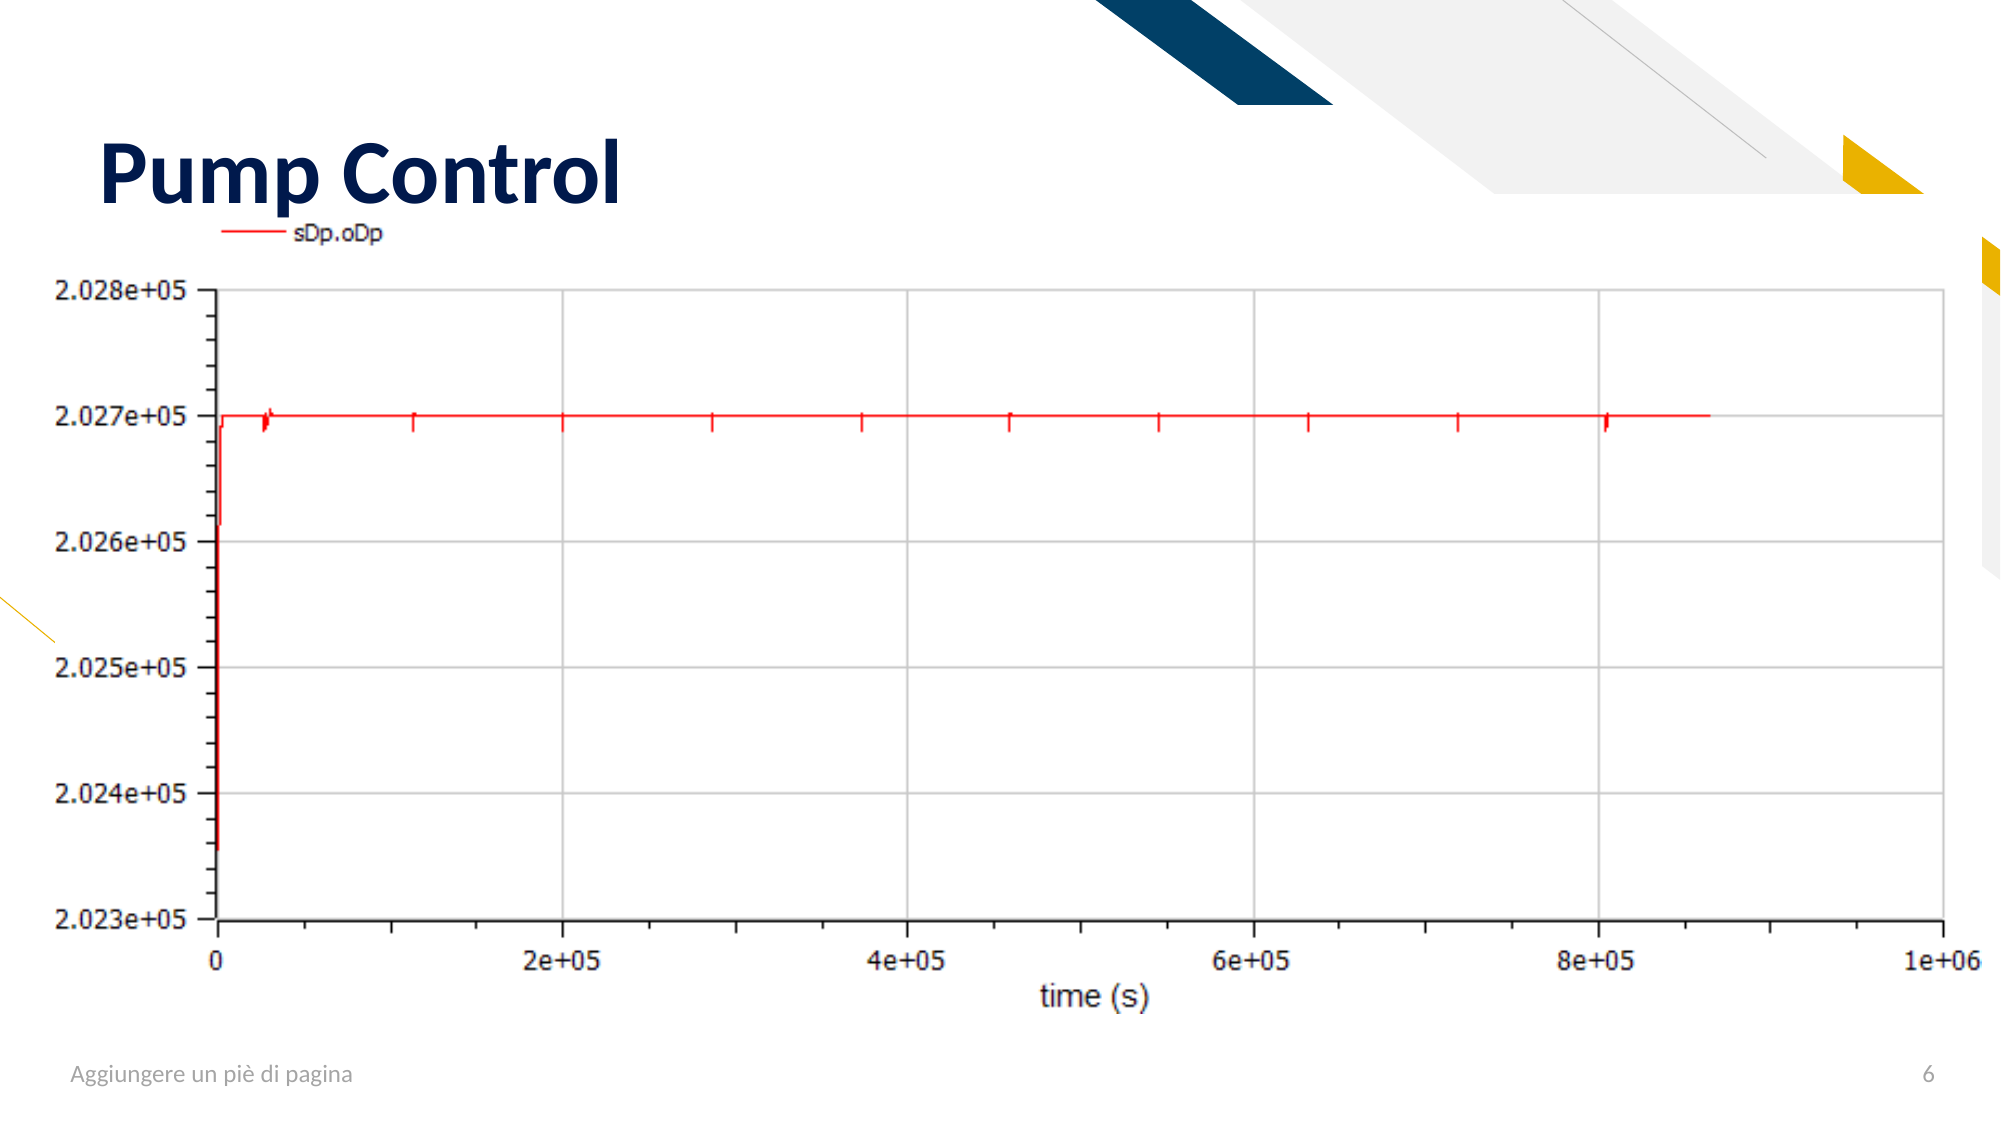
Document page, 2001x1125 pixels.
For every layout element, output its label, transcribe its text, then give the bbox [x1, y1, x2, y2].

footer Aggiungere un piè di pagina [55, 1042, 731, 1103]
picture [55, 194, 1982, 1014]
title Pump Control [85, 81, 1453, 194]
slide_number 6 [1828, 1042, 1950, 1103]
